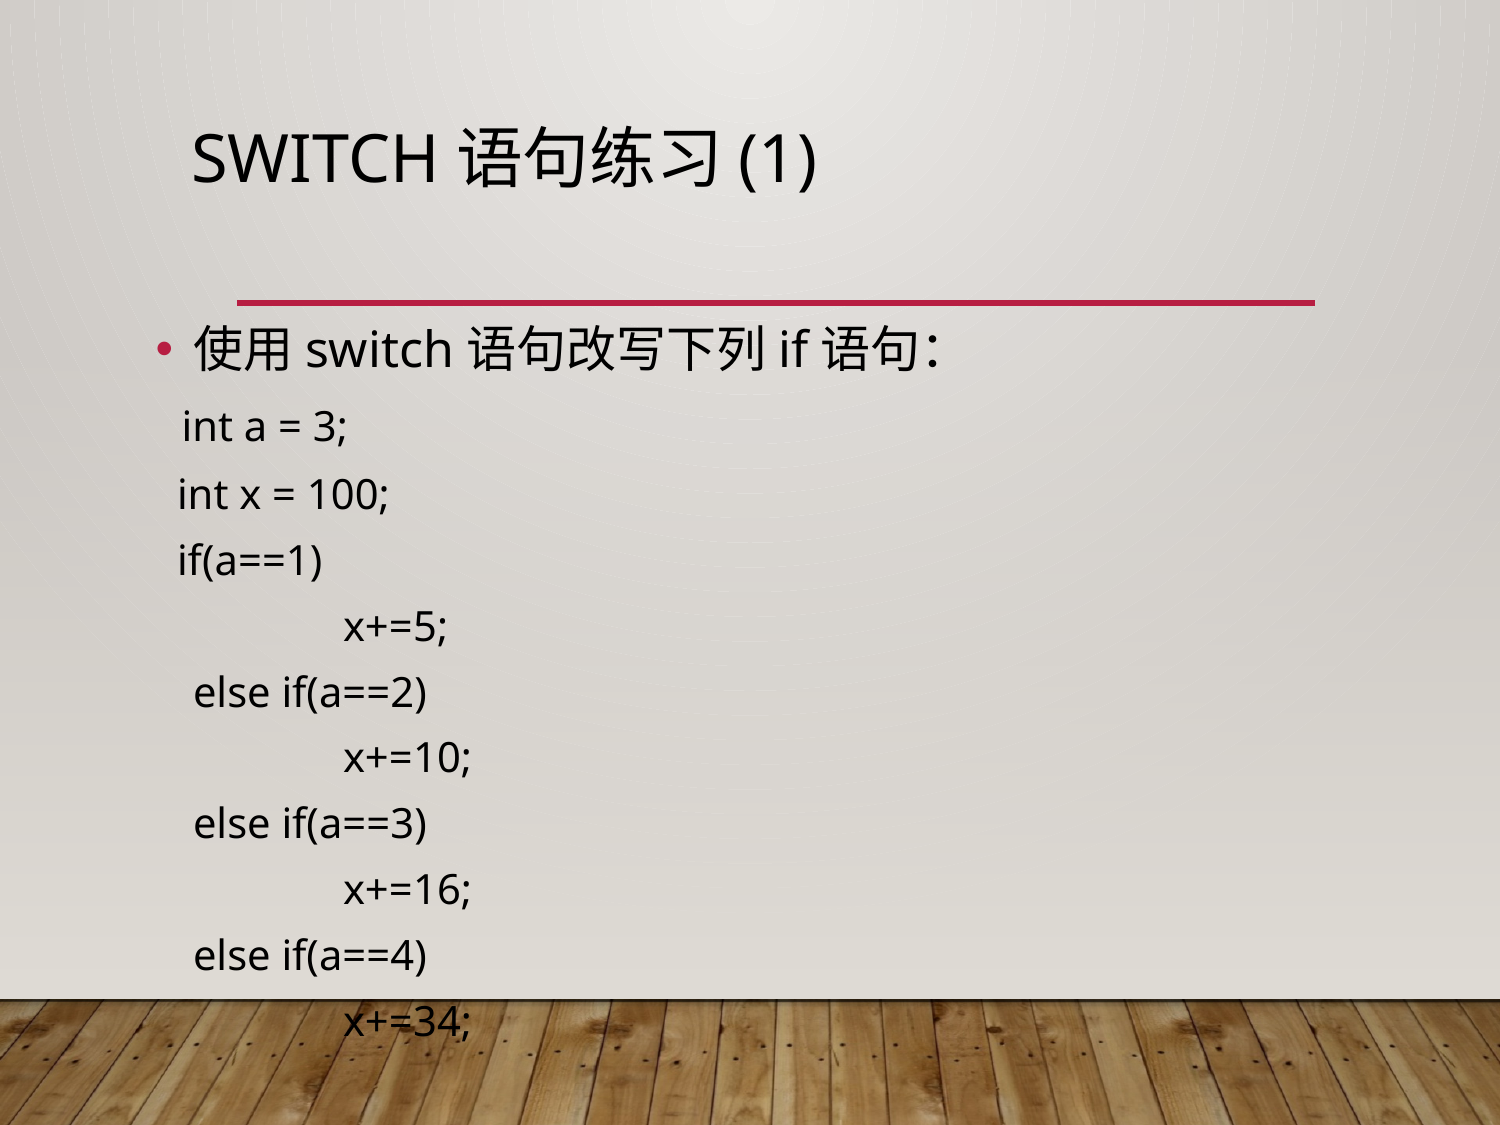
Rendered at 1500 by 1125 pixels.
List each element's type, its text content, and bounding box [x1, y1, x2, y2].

picture [0, 999, 1500, 1125]
list 使用switch语句改写下列if语句： int a = 3; int x = 100; if(a==1) x+=5; else if(a==2) x+=10; else if(a==3) x+=16; else if(a==4) x+=34; [140, 316, 1181, 983]
title switch语句练习(1) [176, 117, 1451, 293]
